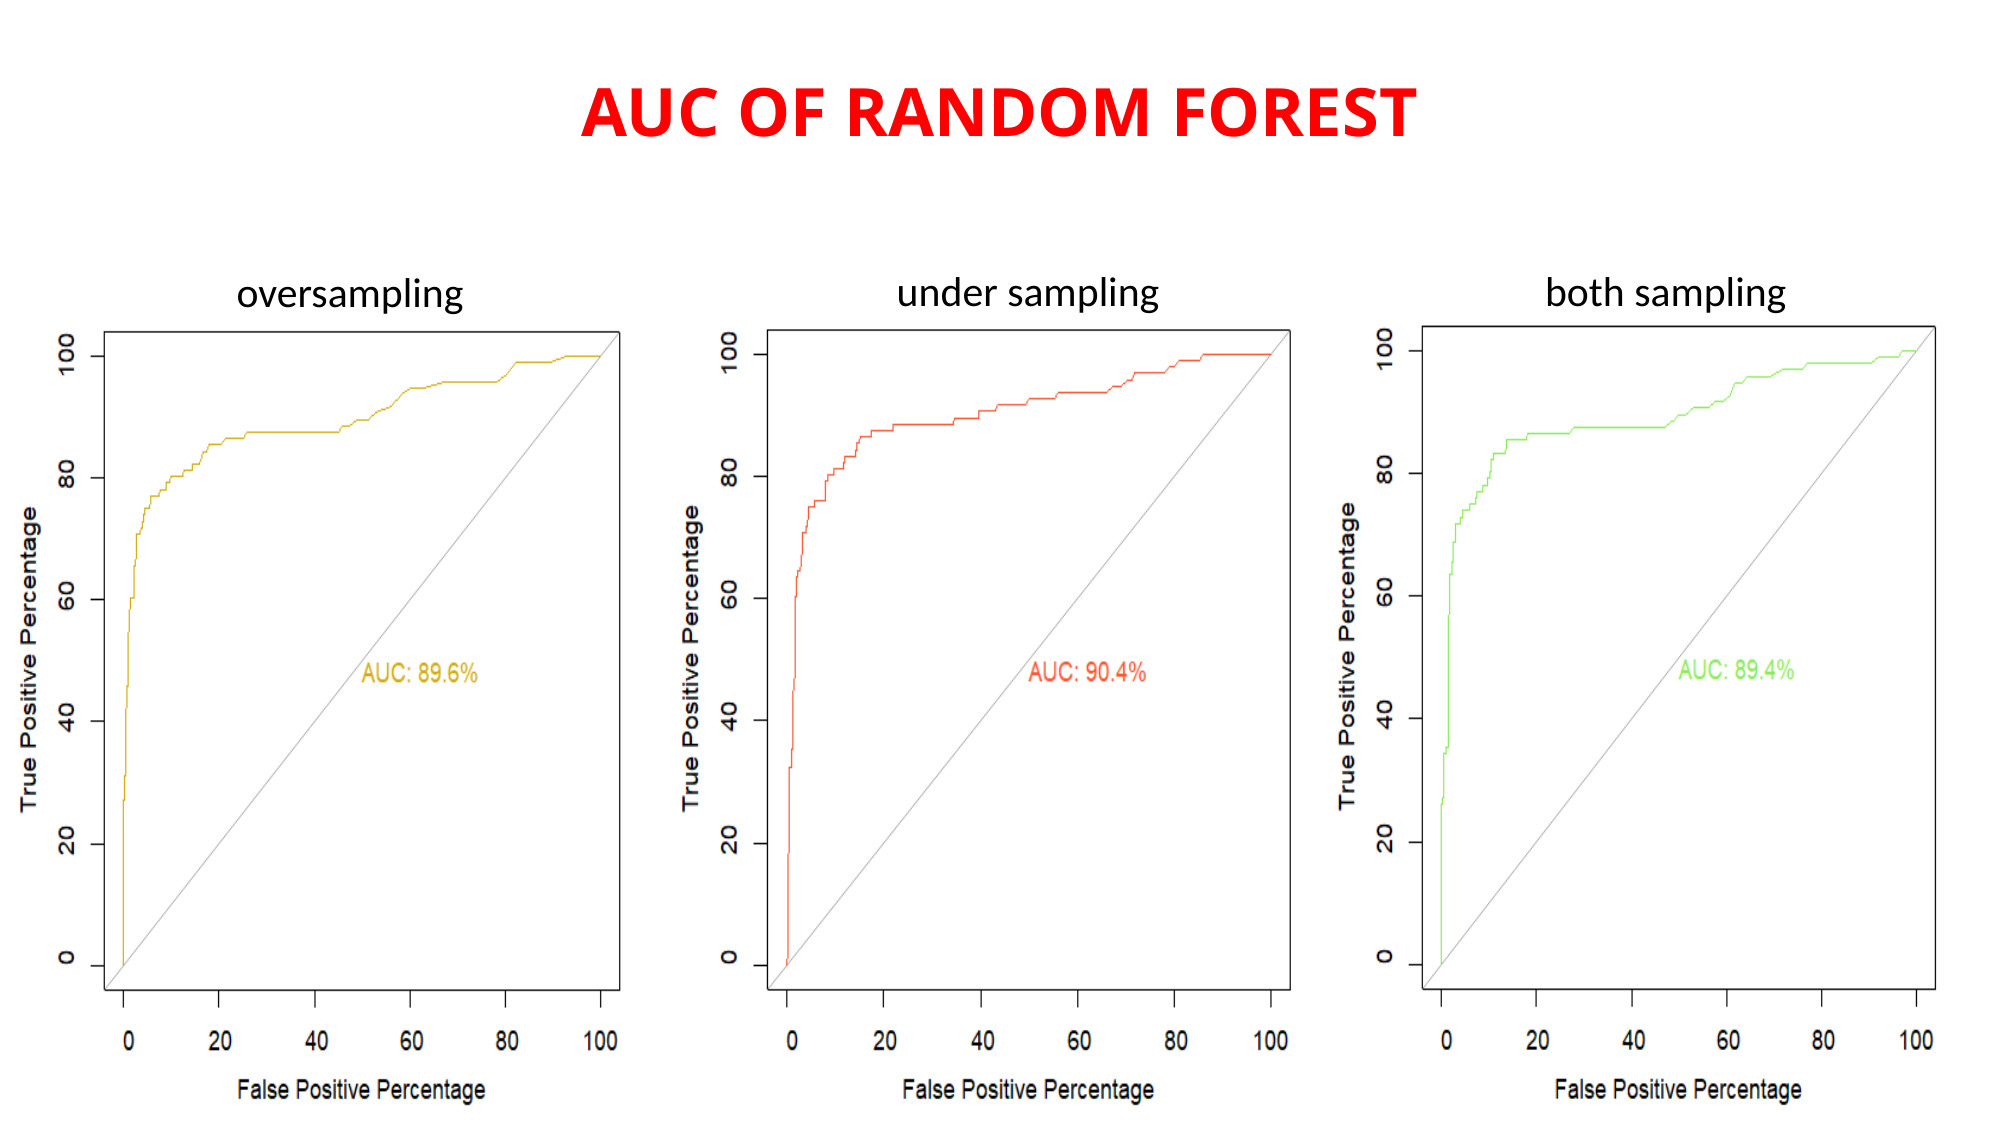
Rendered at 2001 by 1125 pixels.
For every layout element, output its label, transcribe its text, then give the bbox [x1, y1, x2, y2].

text_box oversampling [137, 258, 563, 323]
picture [1335, 306, 1952, 1125]
picture [675, 324, 1304, 1125]
title AUC OF RANDOM FOREST [137, 59, 1863, 170]
text_box both sampling [1469, 257, 1863, 306]
text_box under sampling [841, 257, 1215, 322]
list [14, 324, 631, 1125]
